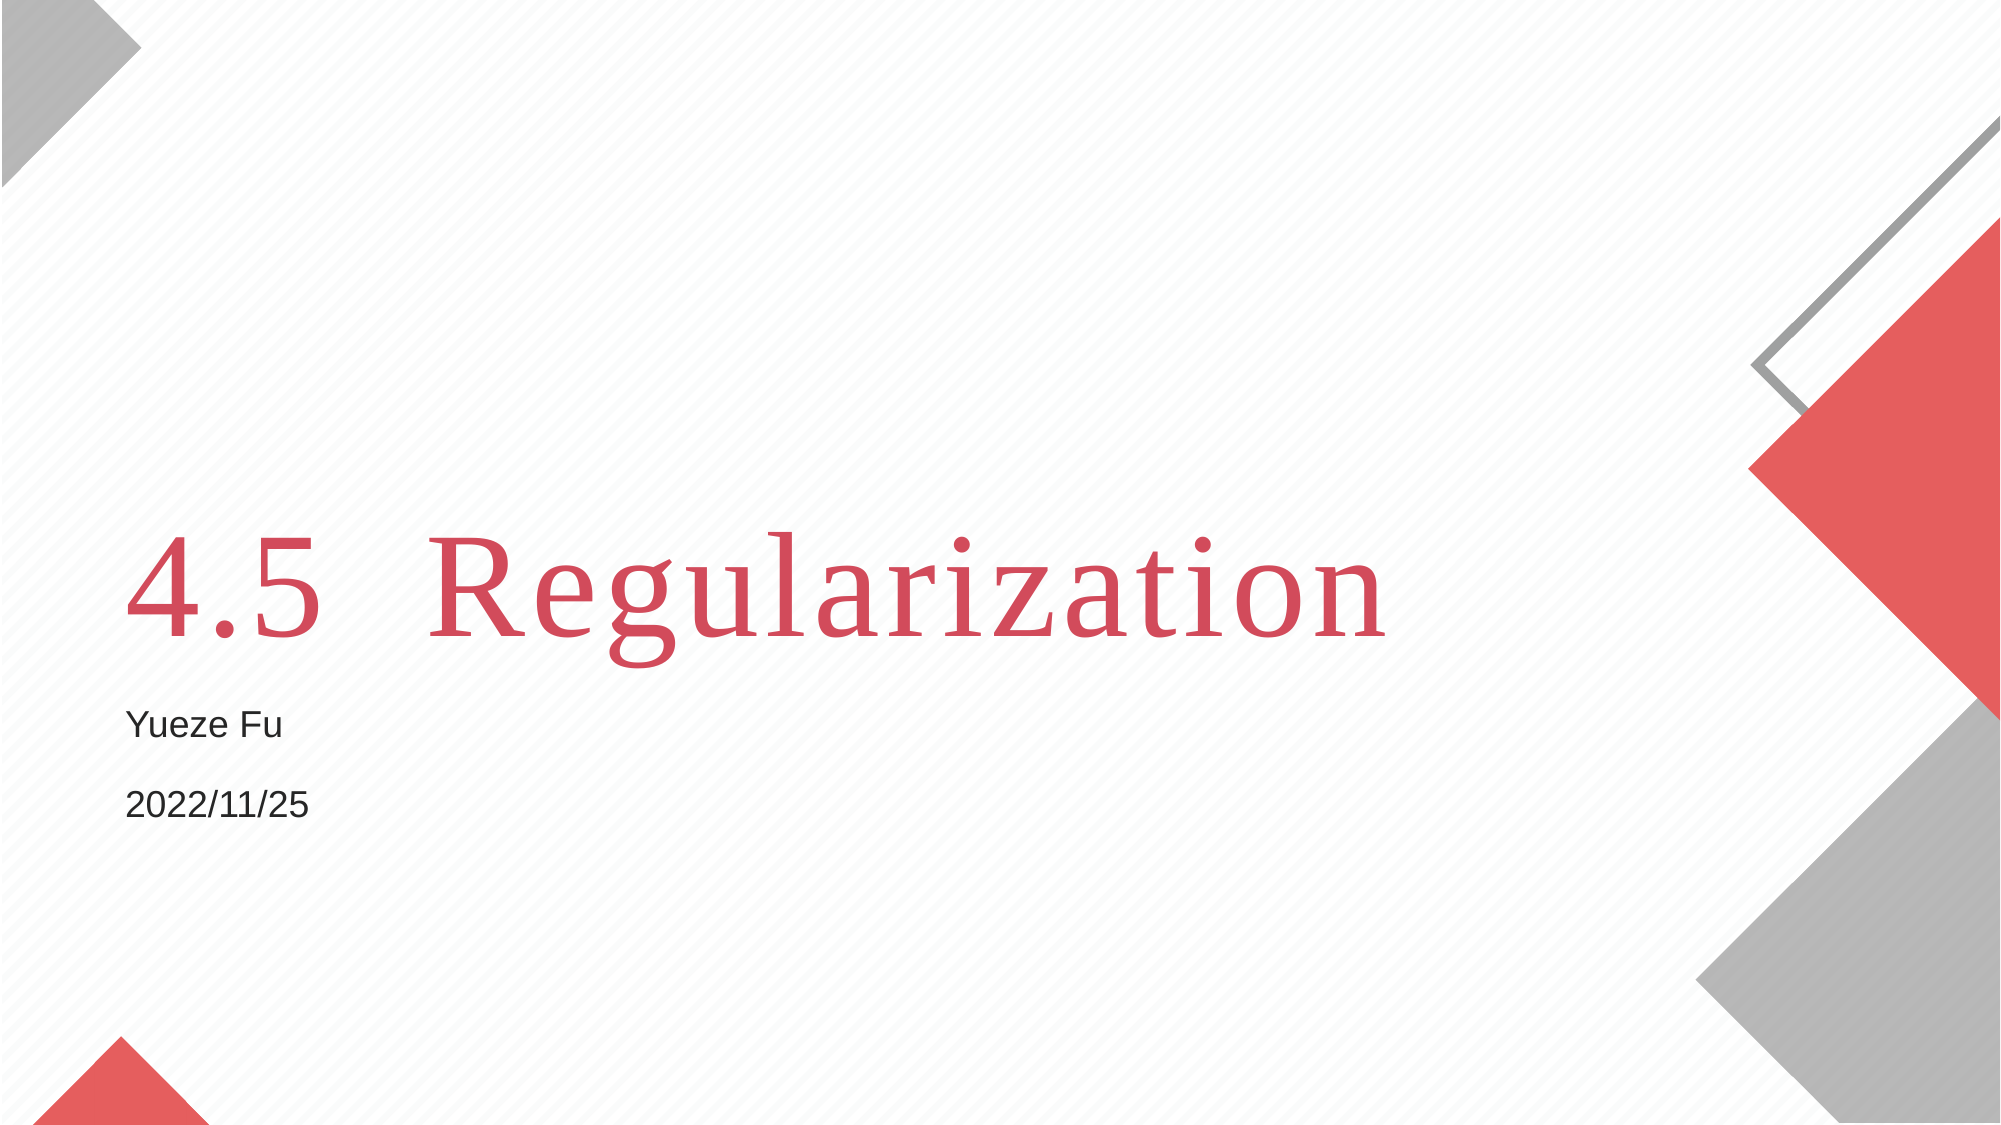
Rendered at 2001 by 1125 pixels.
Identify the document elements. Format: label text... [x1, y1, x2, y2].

picture [2, 0, 2001, 1125]
list Yueze Fu 2022/11/25 [108, 686, 1337, 886]
title 4.5 Regularization [108, 480, 1424, 683]
